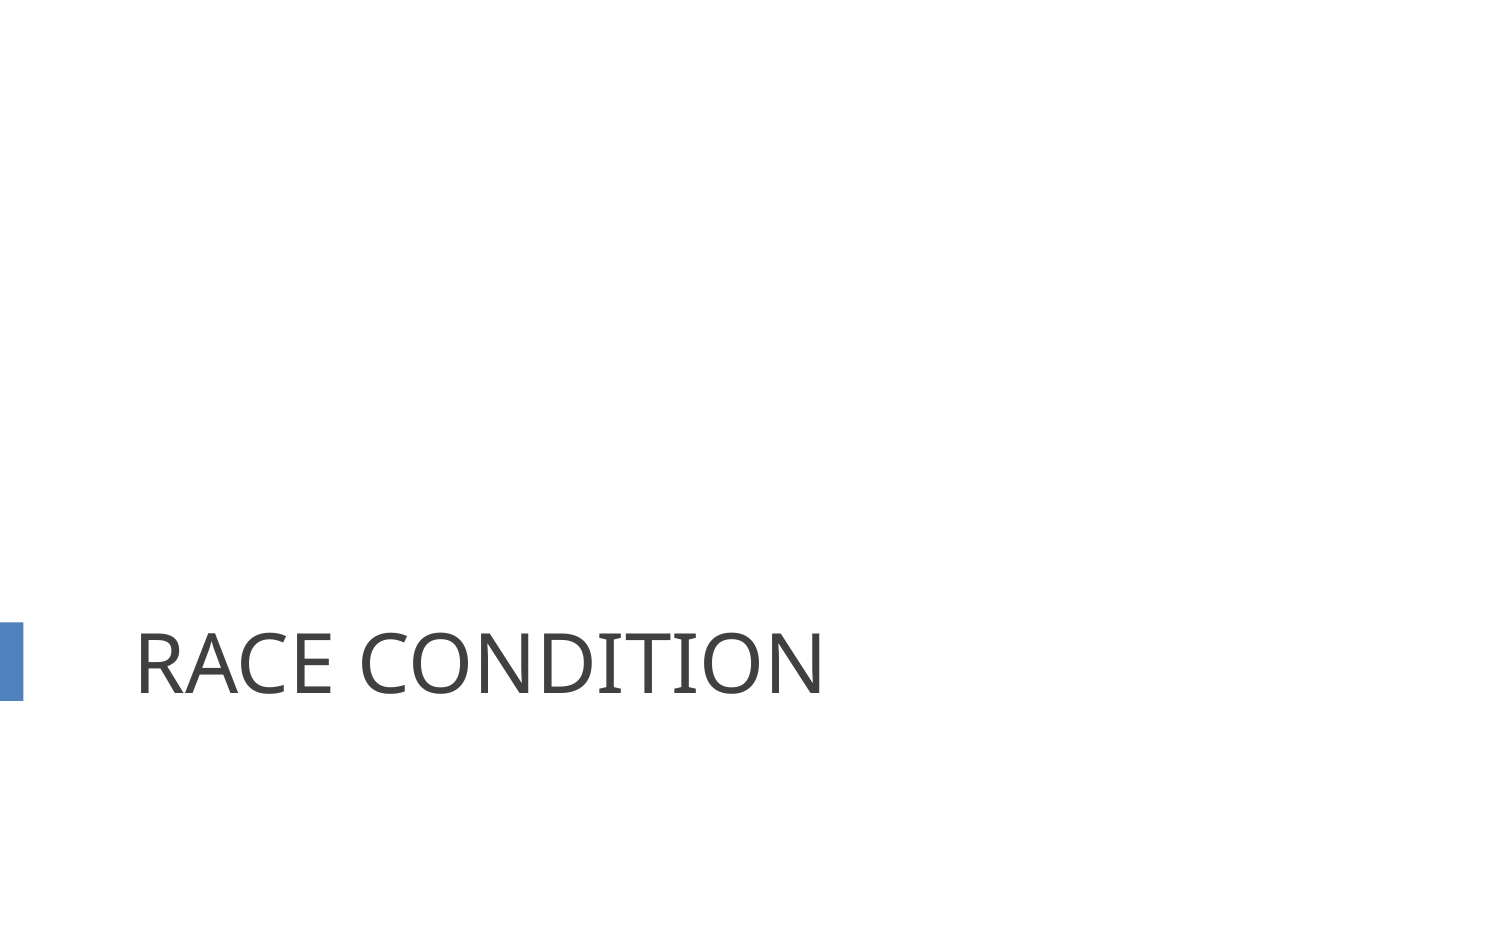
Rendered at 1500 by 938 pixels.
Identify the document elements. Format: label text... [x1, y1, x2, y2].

title Race Condition [118, 602, 1394, 789]
